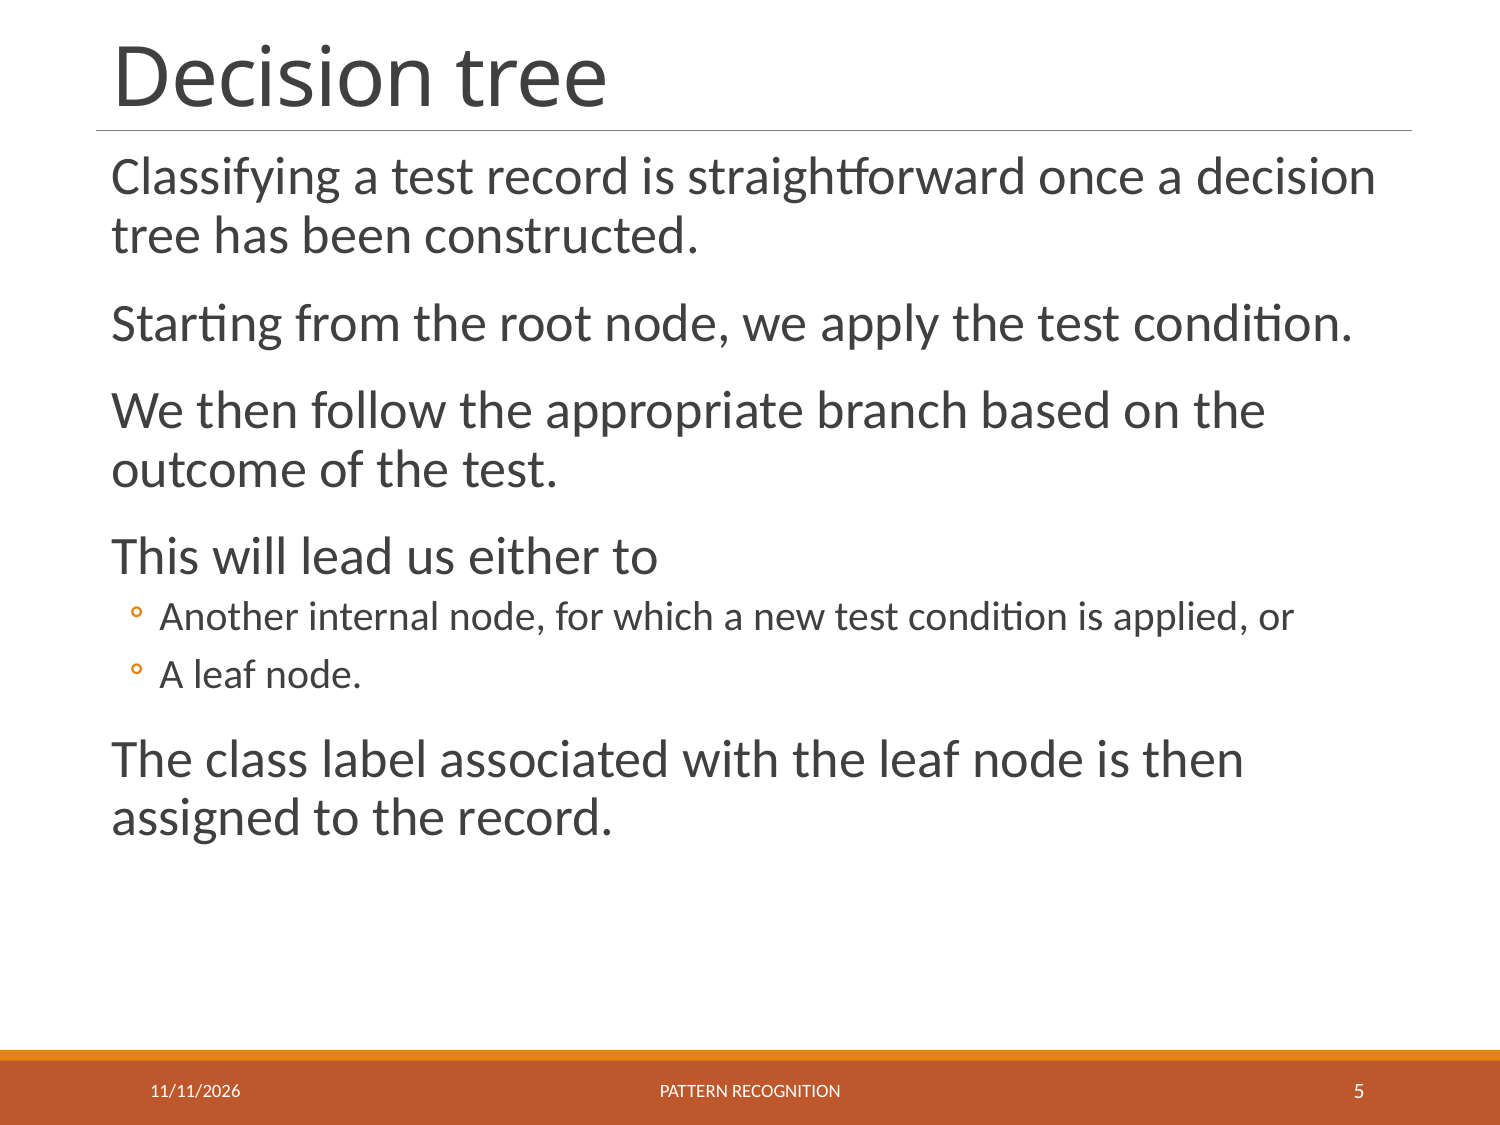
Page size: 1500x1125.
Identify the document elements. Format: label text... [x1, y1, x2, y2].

footer Pattern recognition [453, 1059, 1047, 1120]
title Decision tree [96, 19, 1413, 131]
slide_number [135, 1059, 440, 1120]
slide_number 5 [1218, 1059, 1380, 1120]
list Classifying a test record is straightforward once a decision tree has been constructed. Starting from the root node, we apply the test condition. We then follow the appropriate branch based on the outcome of the test. This will lead us either to Another internal node, for which a new test condition is applied, or A leaf node. The class label associated with the leaf node is then assigned to the record. [96, 140, 1413, 1034]
